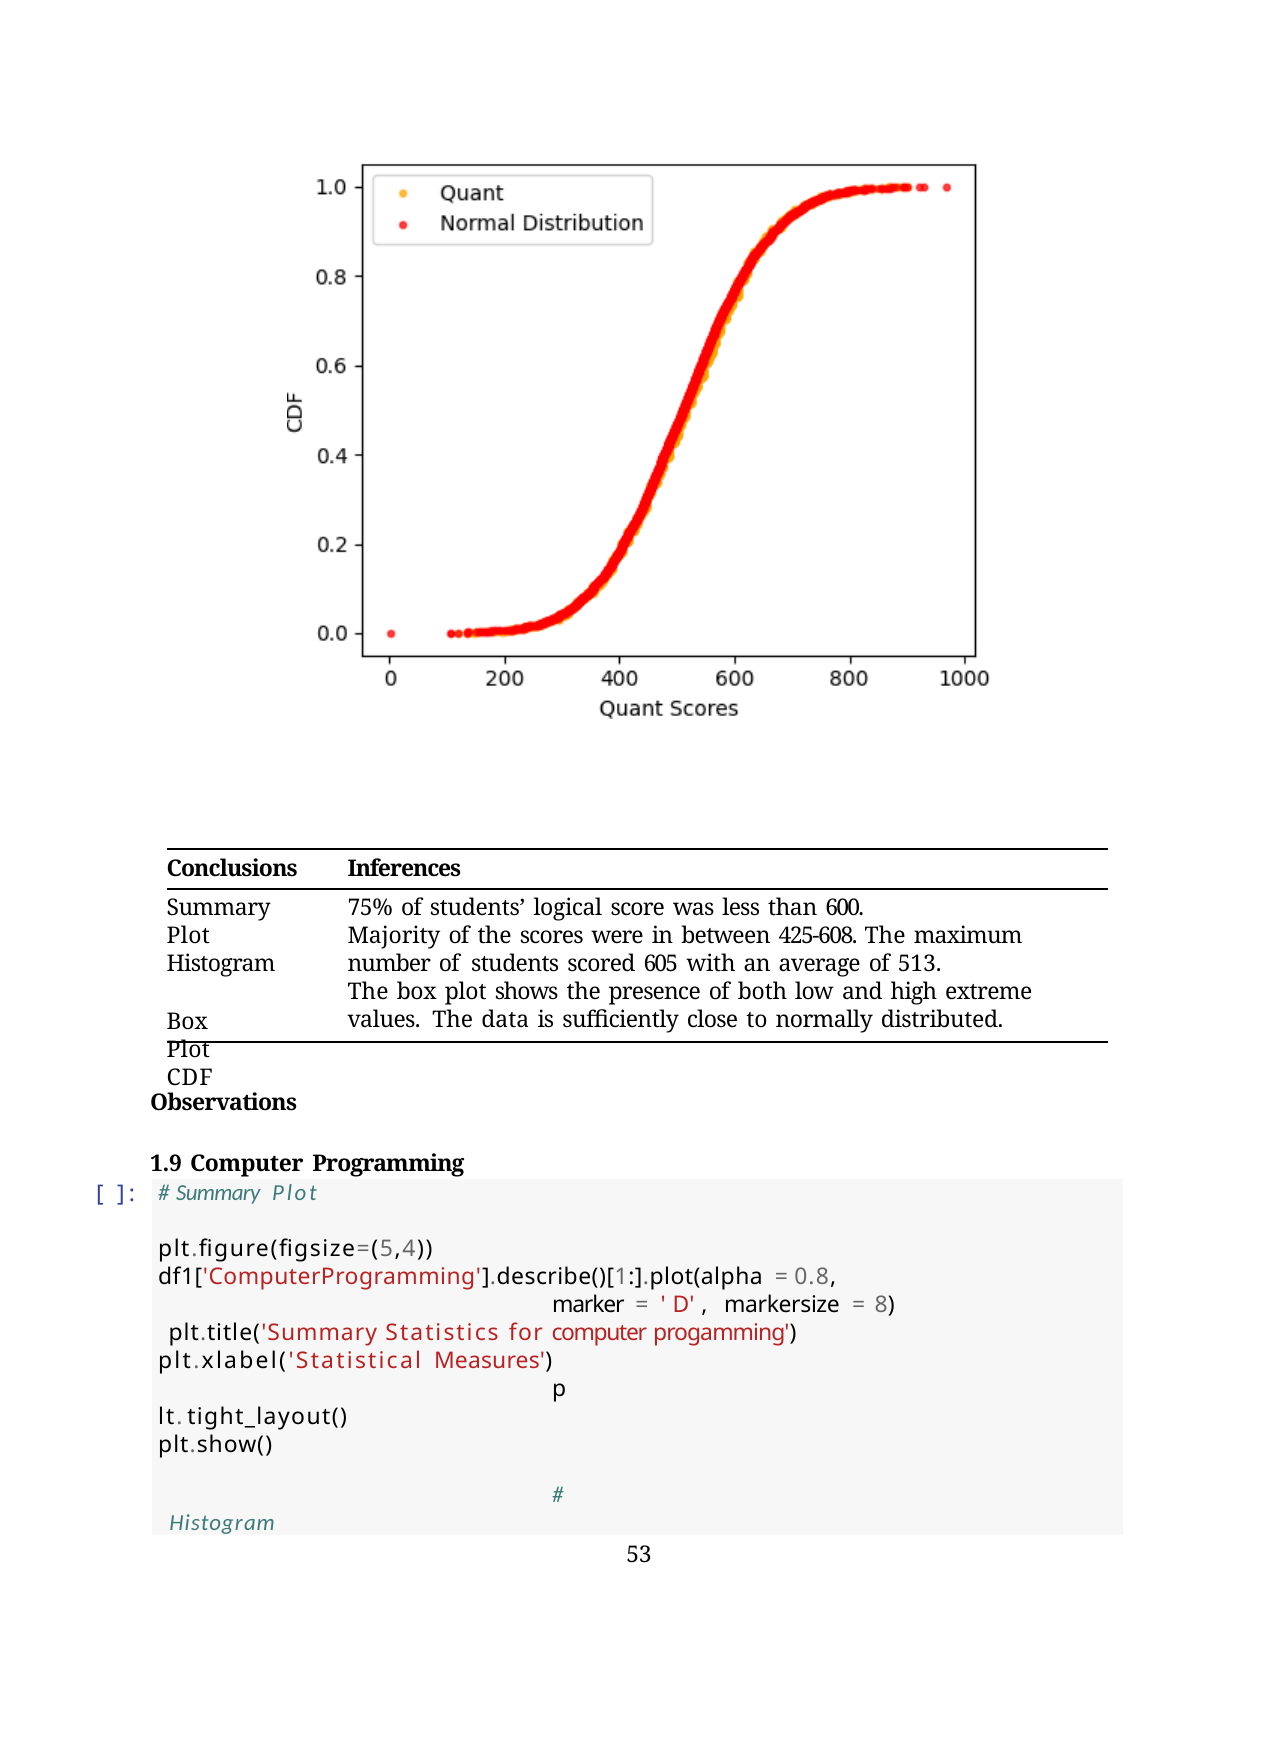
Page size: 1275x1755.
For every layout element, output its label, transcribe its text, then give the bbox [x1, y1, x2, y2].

slide_number 53 [619, 1535, 656, 1755]
text_box 75% of students’ logical score was less than 600. Majority of the scores were in between 425-608. The maximum number of students scored 605 with an average of 513. The box plot shows the presence of both low and high extreme values. The data is sufficiently close to normally distributed. [345, 890, 1088, 1033]
text_box Summary Plot Histogram Box Plot CDF [164, 890, 314, 1085]
text_box [ ]: [93, 1176, 146, 1206]
text_box # Summary Plot plt.figure(figsize=(5,4)) df1['ComputerProgramming'].describe()[1:].plot(alpha = 0.8, marker = 'D', markersize = 8) plt.title('Summary Statistics for computer progamming') plt.xlabel('Statistical Measures') plt.tight_layout() plt.show() # Histogram [152, 1178, 1123, 1535]
picture [286, 163, 990, 719]
text_box Conclusions [164, 851, 305, 881]
text_box Observations 1.9 Computer Programming [147, 1085, 476, 1177]
text_box Inferences [345, 851, 466, 881]
